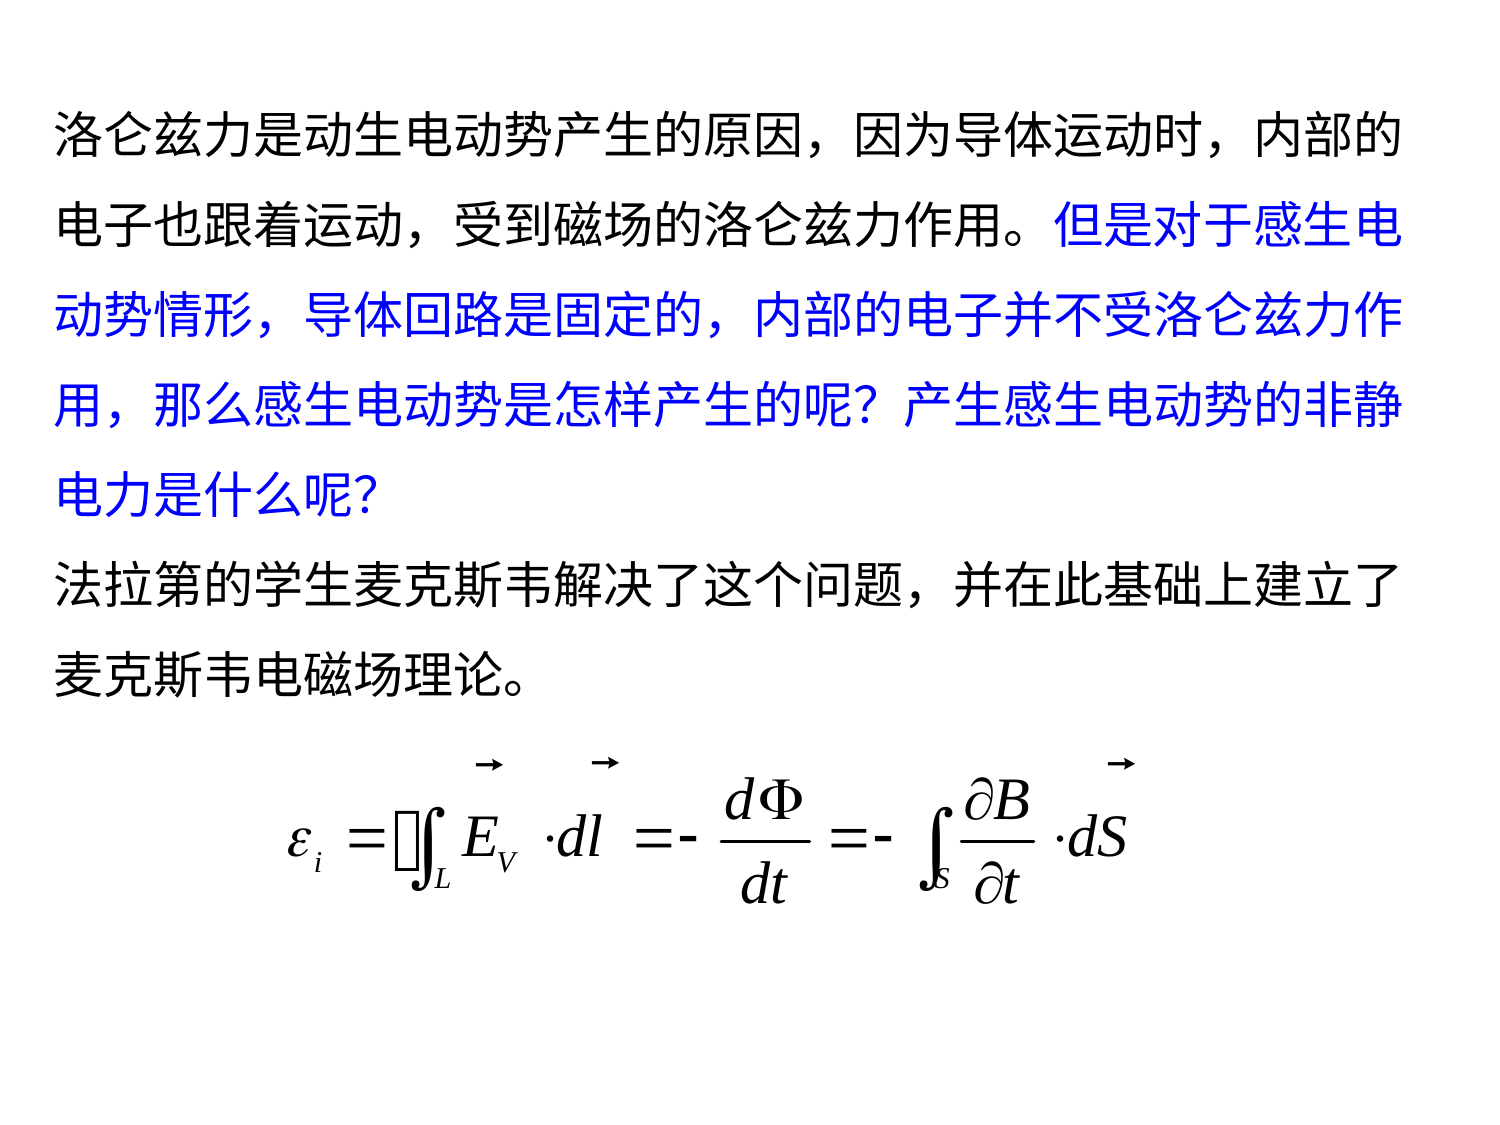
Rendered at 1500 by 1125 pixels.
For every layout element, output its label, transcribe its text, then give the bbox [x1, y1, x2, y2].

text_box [277, 751, 1145, 917]
text_box 洛仑兹力是动生电动势产生的原因，因为导体运动时，内部的电子也跟着运动，受到磁场的洛仑兹力作用。但是对于感生电动势情形，导体回路是固定的，内部的电子并不受洛仑兹力作用，那么感生电动势是怎样产生的呢？产生感生电动势的非静电力是什么呢？ 法拉第的学生麦克斯韦解决了这个问题，并在此基础上建立了麦克斯韦电磁场理论。 [38, 66, 1445, 712]
